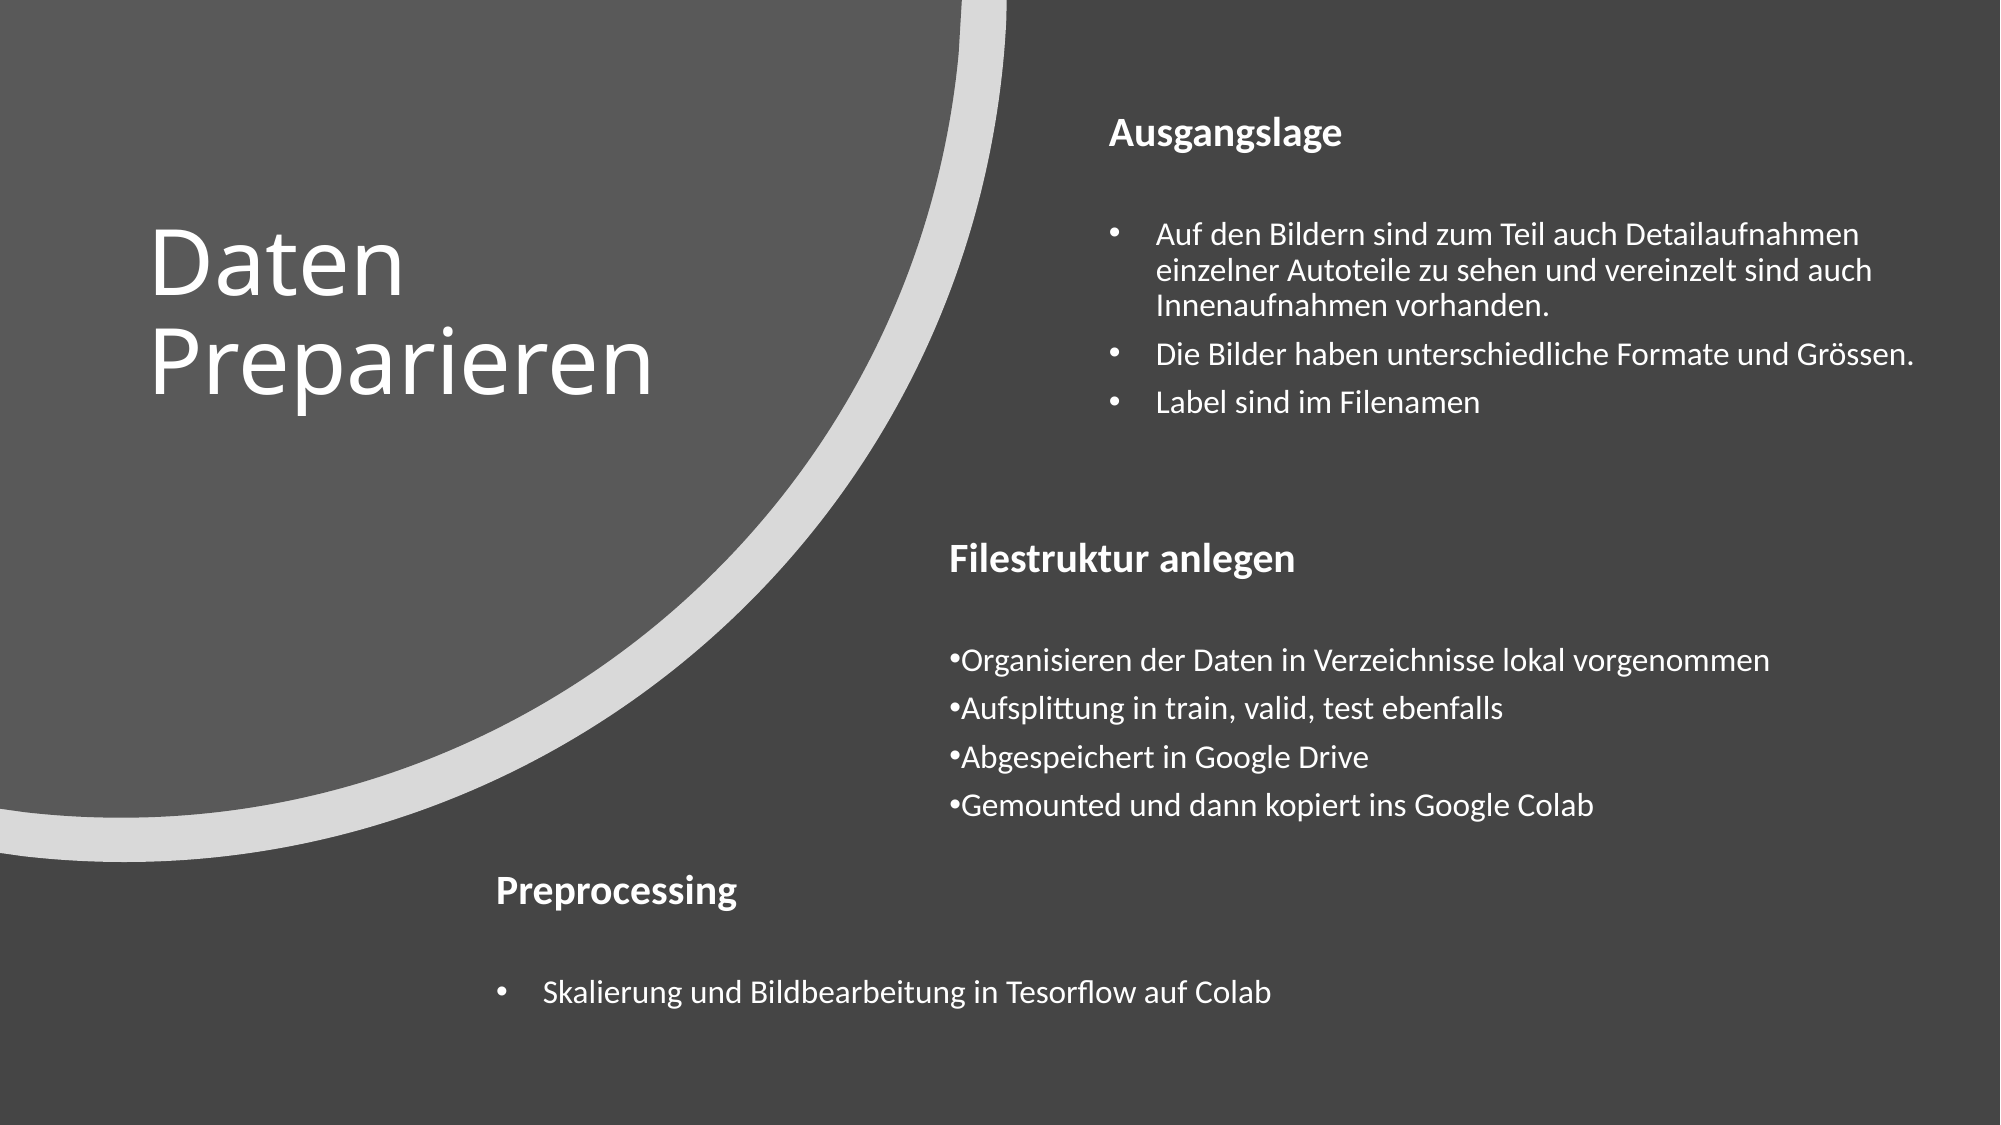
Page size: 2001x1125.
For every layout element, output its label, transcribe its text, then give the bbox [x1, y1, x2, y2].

text_box Ausgangslage Auf den Bildern sind zum Teil auch Detailaufnahmen einzelner Autoteile zu sehen und vereinzelt sind auch Innenaufnahmen vorhanden. Die Bilder haben unterschiedliche Formate und Grössen. Label sind im Filenamen [1093, 102, 1940, 473]
text_box [0, 0, 963, 819]
title Daten Preparieren [131, 59, 691, 572]
text_box Filestruktur anlegen Organisieren der Daten in Verzeichnisse lokal vorgenommen Aufsplittung in train, valid, test ebenfalls Abgespeichert in Google Drive Gemounted und dann kopiert ins Google Colab [934, 529, 1841, 840]
text_box Preprocessing Skalierung und Bildbearbeitung in Tesorflow auf Colab [480, 861, 1388, 1093]
text_box [0, 0, 1008, 864]
